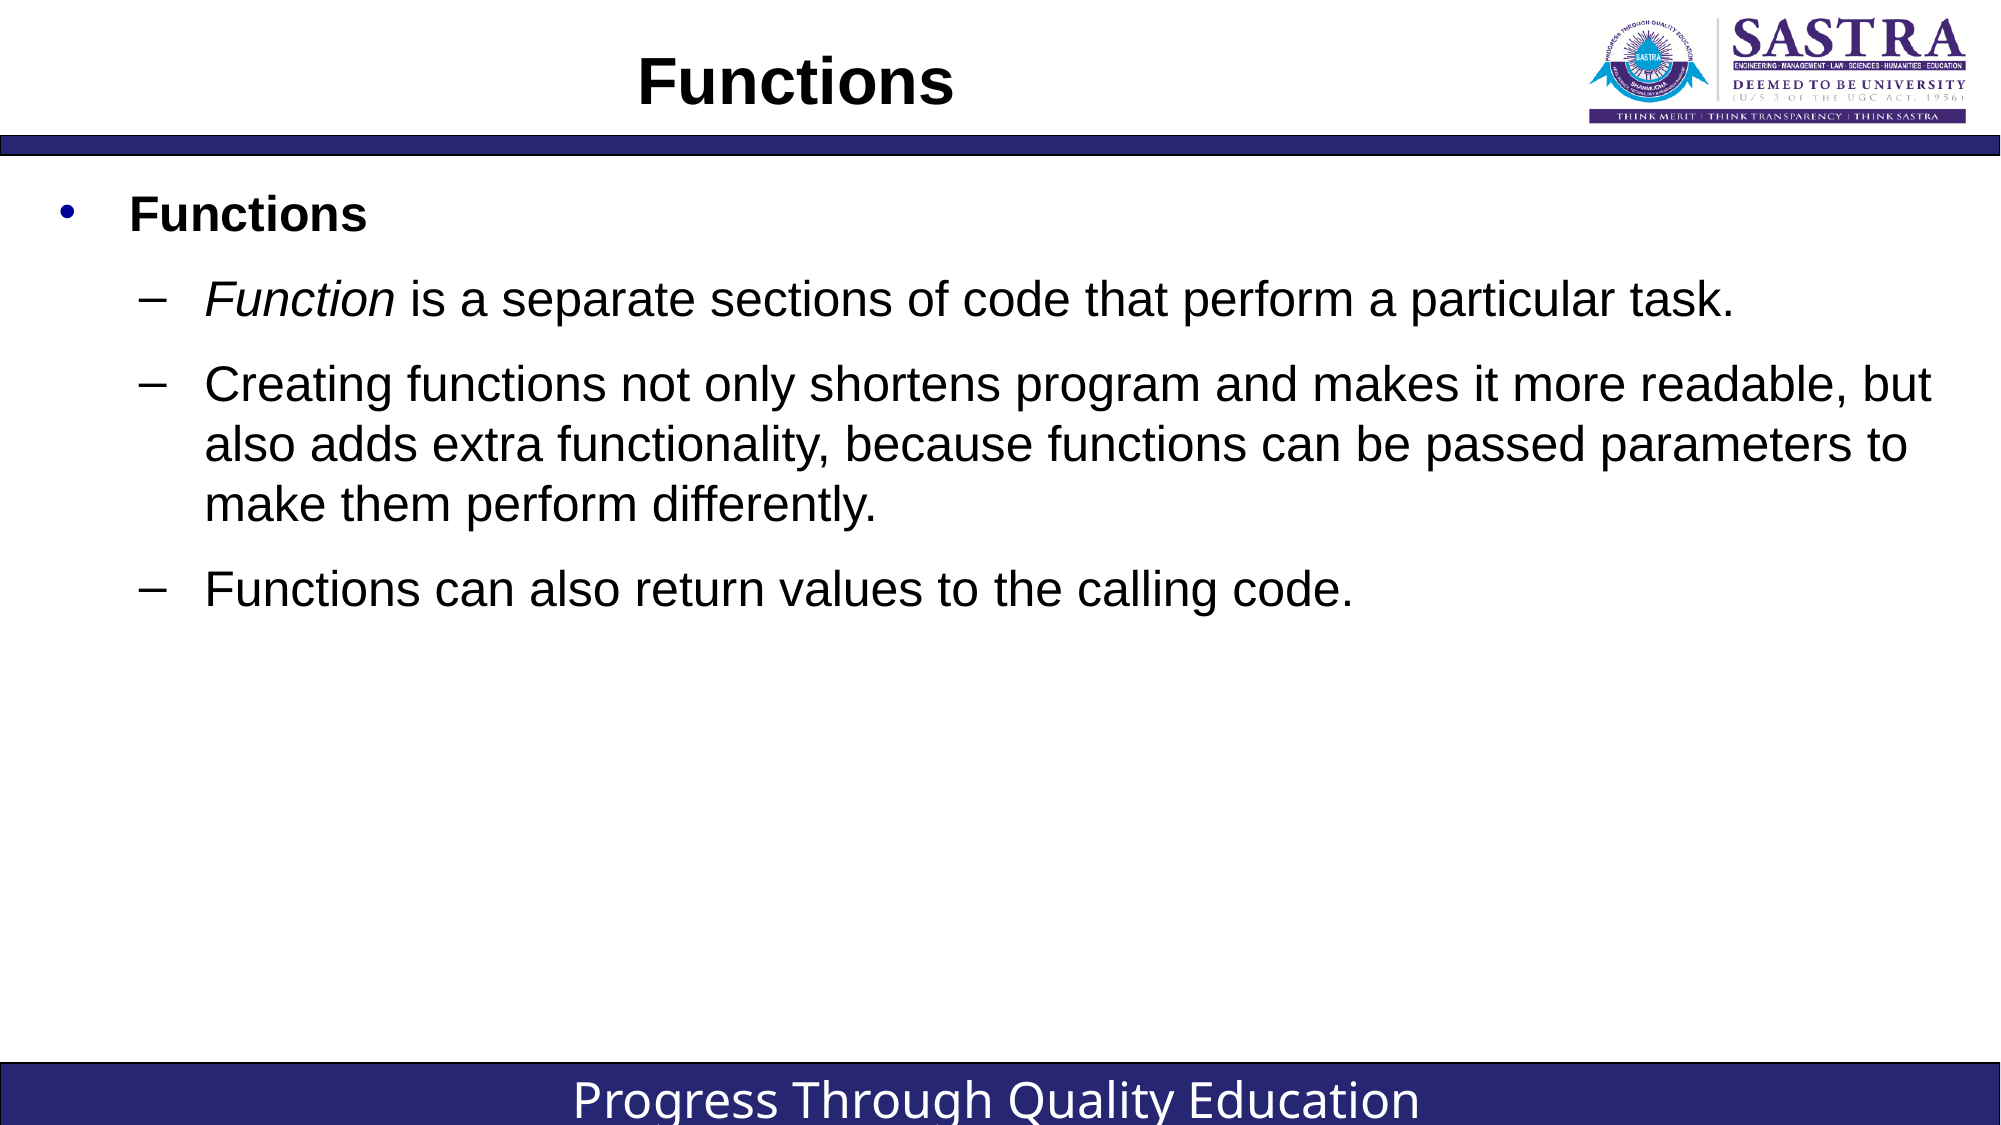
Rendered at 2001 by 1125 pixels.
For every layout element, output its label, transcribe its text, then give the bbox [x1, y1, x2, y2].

title Functions [37, 29, 1556, 119]
list Functions Function is a separate sections of code that perform a particular task. Creating functions not only shortens program and makes it more readable, but also adds extra functionality, because functions can be passed parameters to make them perform differently. Functions can also return values to the calling code. [37, 172, 1969, 1047]
picture [1566, 10, 1989, 130]
